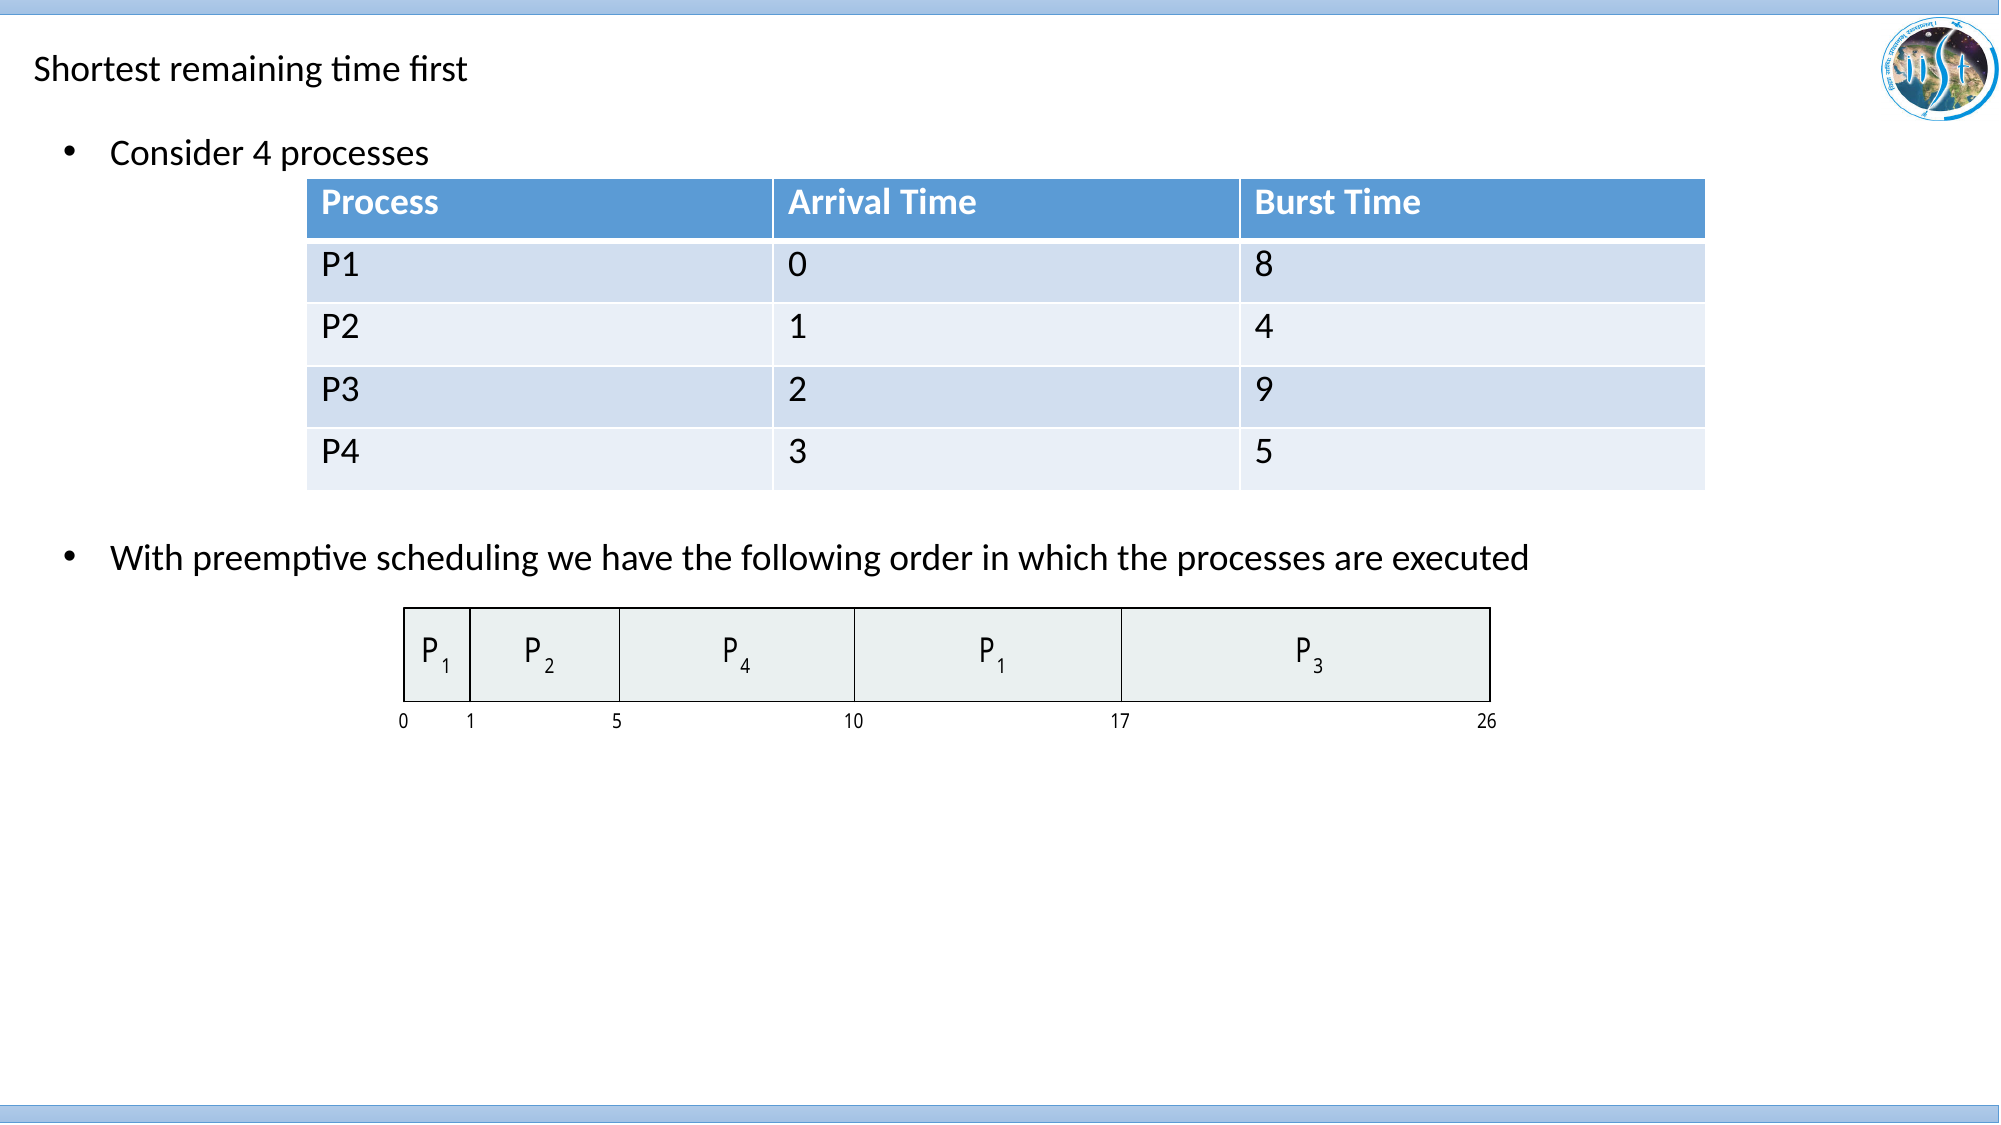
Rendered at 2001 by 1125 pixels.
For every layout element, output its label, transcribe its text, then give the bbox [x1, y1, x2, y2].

text_box Consider 4 processes With preemptive scheduling we have the following order in which the processes are executed [48, 121, 1984, 1036]
table_cell 5 [1241, 429, 1705, 490]
table_header Arrival Time [774, 179, 1239, 238]
table_header Burst Time [1241, 179, 1705, 238]
text_box [0, 0, 1999, 15]
table_cell 2 [774, 367, 1239, 427]
table_cell 9 [1241, 367, 1705, 427]
table_cell P4 [307, 429, 772, 490]
picture [1881, 17, 1999, 121]
table_cell 8 [1241, 244, 1705, 302]
text_box [0, 1105, 1999, 1123]
table_cell 3 [774, 429, 1239, 490]
table_cell P2 [307, 304, 772, 365]
table_cell P1 [307, 244, 772, 302]
picture [391, 603, 1506, 735]
picture [1954, 79, 1999, 121]
table_header Process [307, 179, 772, 238]
table_cell 1 [774, 304, 1239, 365]
table_cell 4 [1241, 304, 1705, 365]
text_box Shortest remaining time first [18, 36, 1862, 97]
table_cell 0 [774, 244, 1239, 302]
table_cell P3 [307, 367, 772, 427]
